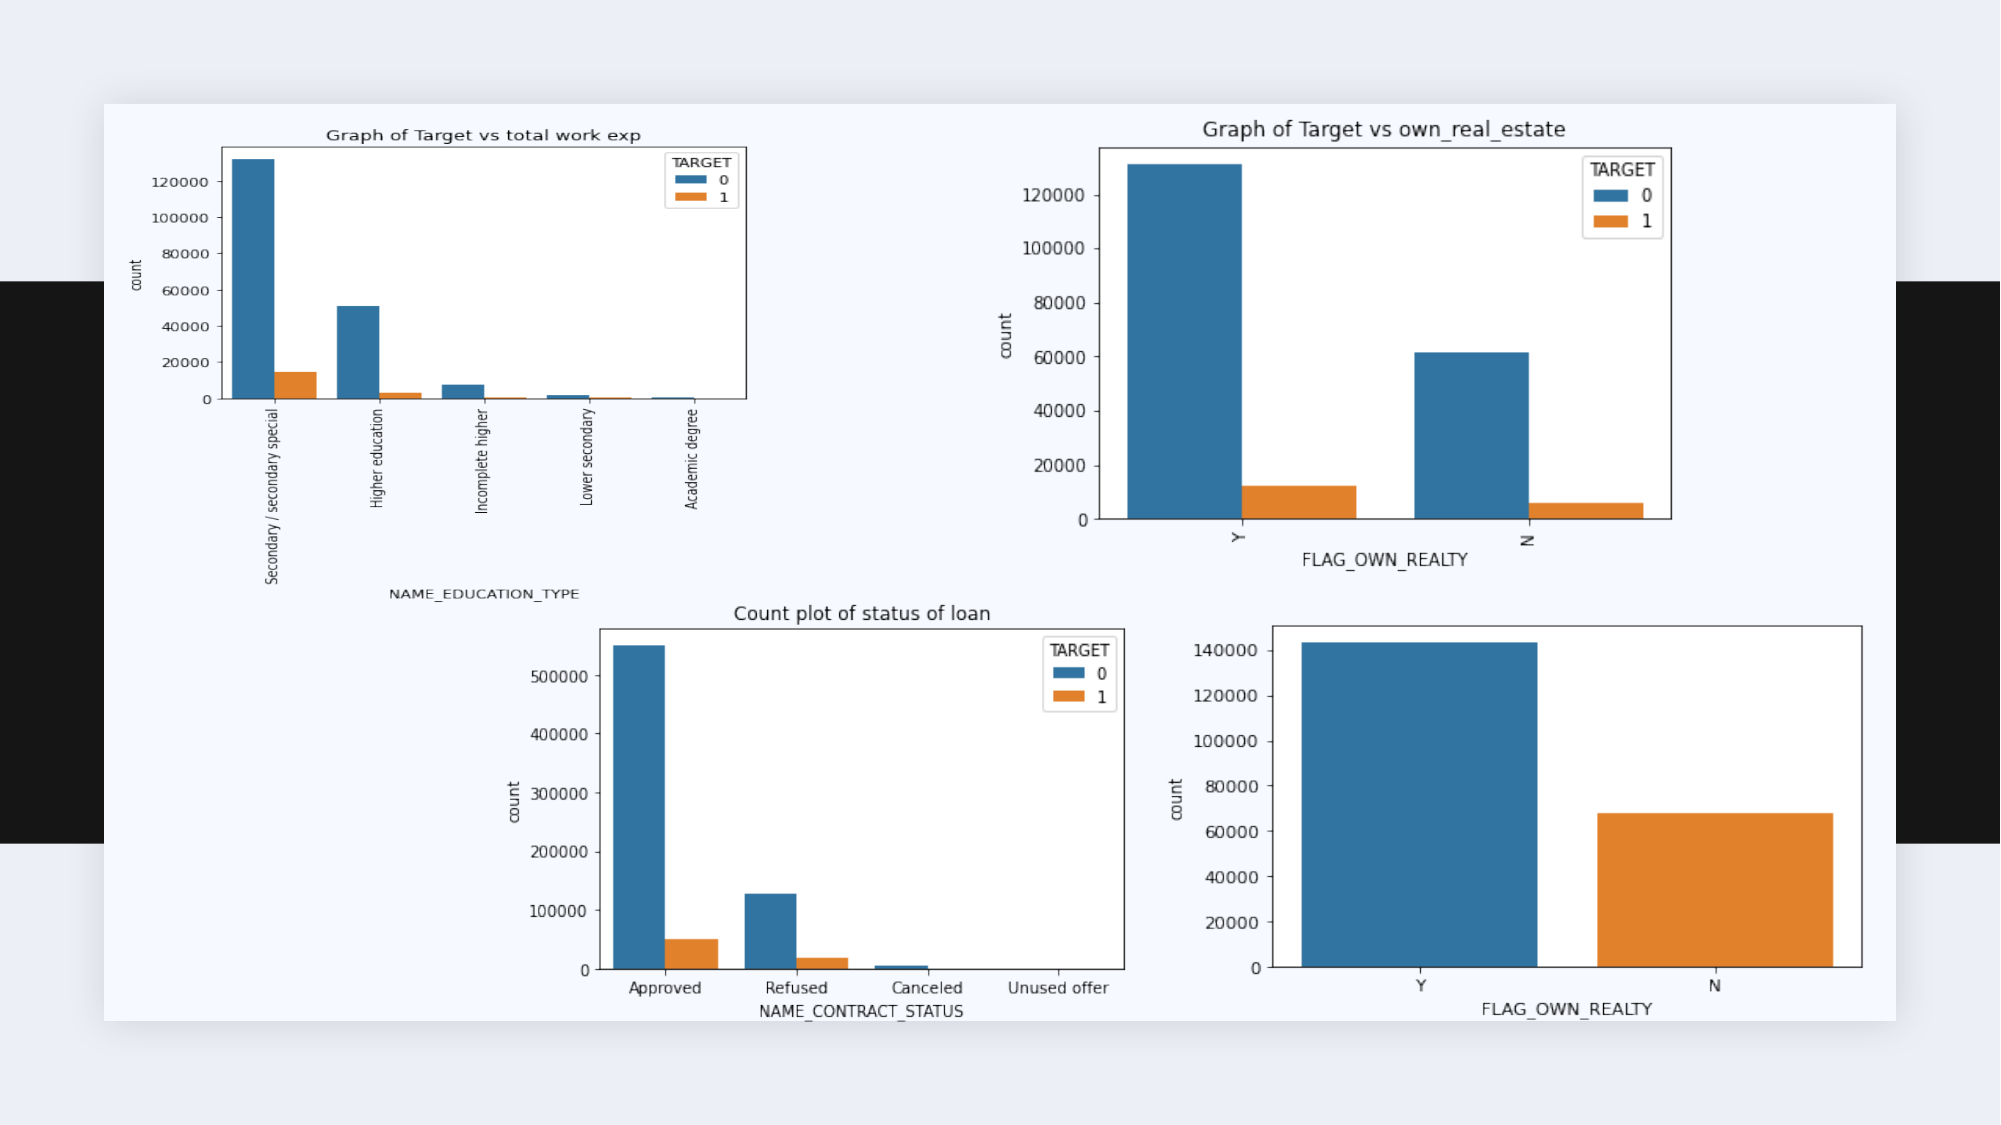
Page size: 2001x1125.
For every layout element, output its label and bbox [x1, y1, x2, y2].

picture [1155, 615, 1874, 1028]
picture [985, 108, 1684, 583]
picture [118, 120, 1135, 1031]
